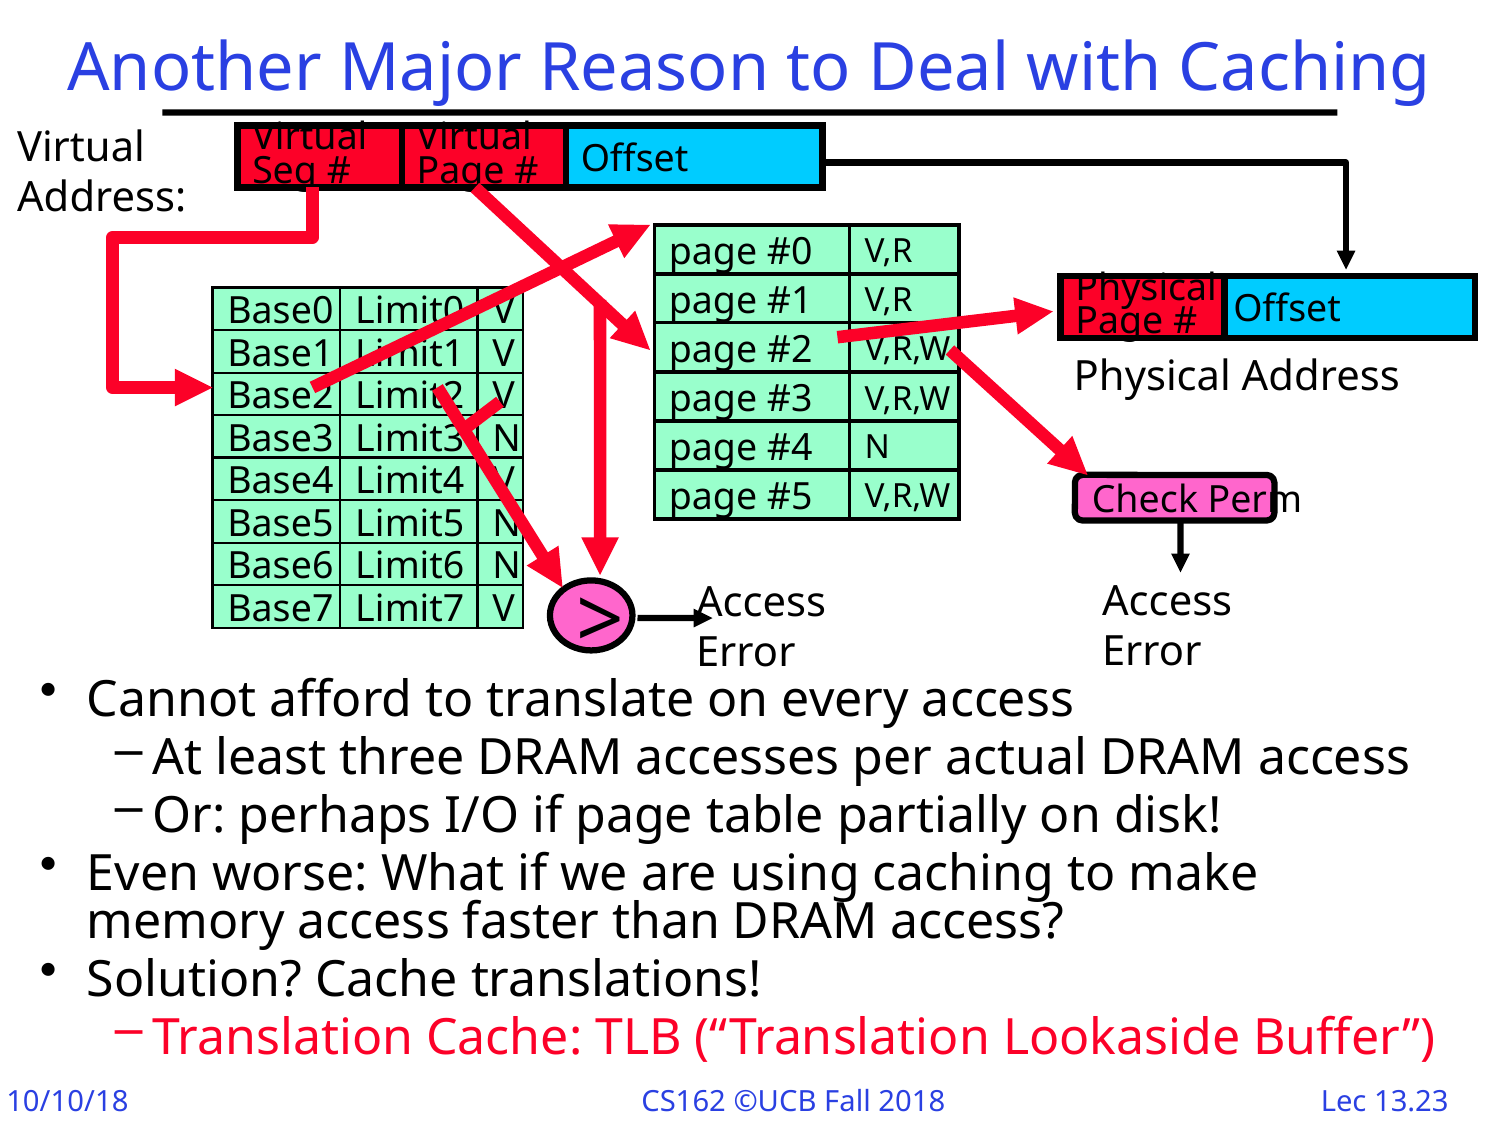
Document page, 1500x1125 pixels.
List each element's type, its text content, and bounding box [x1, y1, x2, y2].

title Another Major Reason to Deal with Caching [37, 24, 1463, 110]
list Cannot afford to translate on every access At least three DRAM accesses per actual DRAM access Or: perhaps I/O if page table partially on disk! Even worse: What if we are using caching to make memory access faster than DRAM access? Solution? Cache translations! Translation Cache: TLB (“Translation Lookaside Buffer”) [24, 690, 1475, 1113]
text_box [12, 112, 1476, 684]
